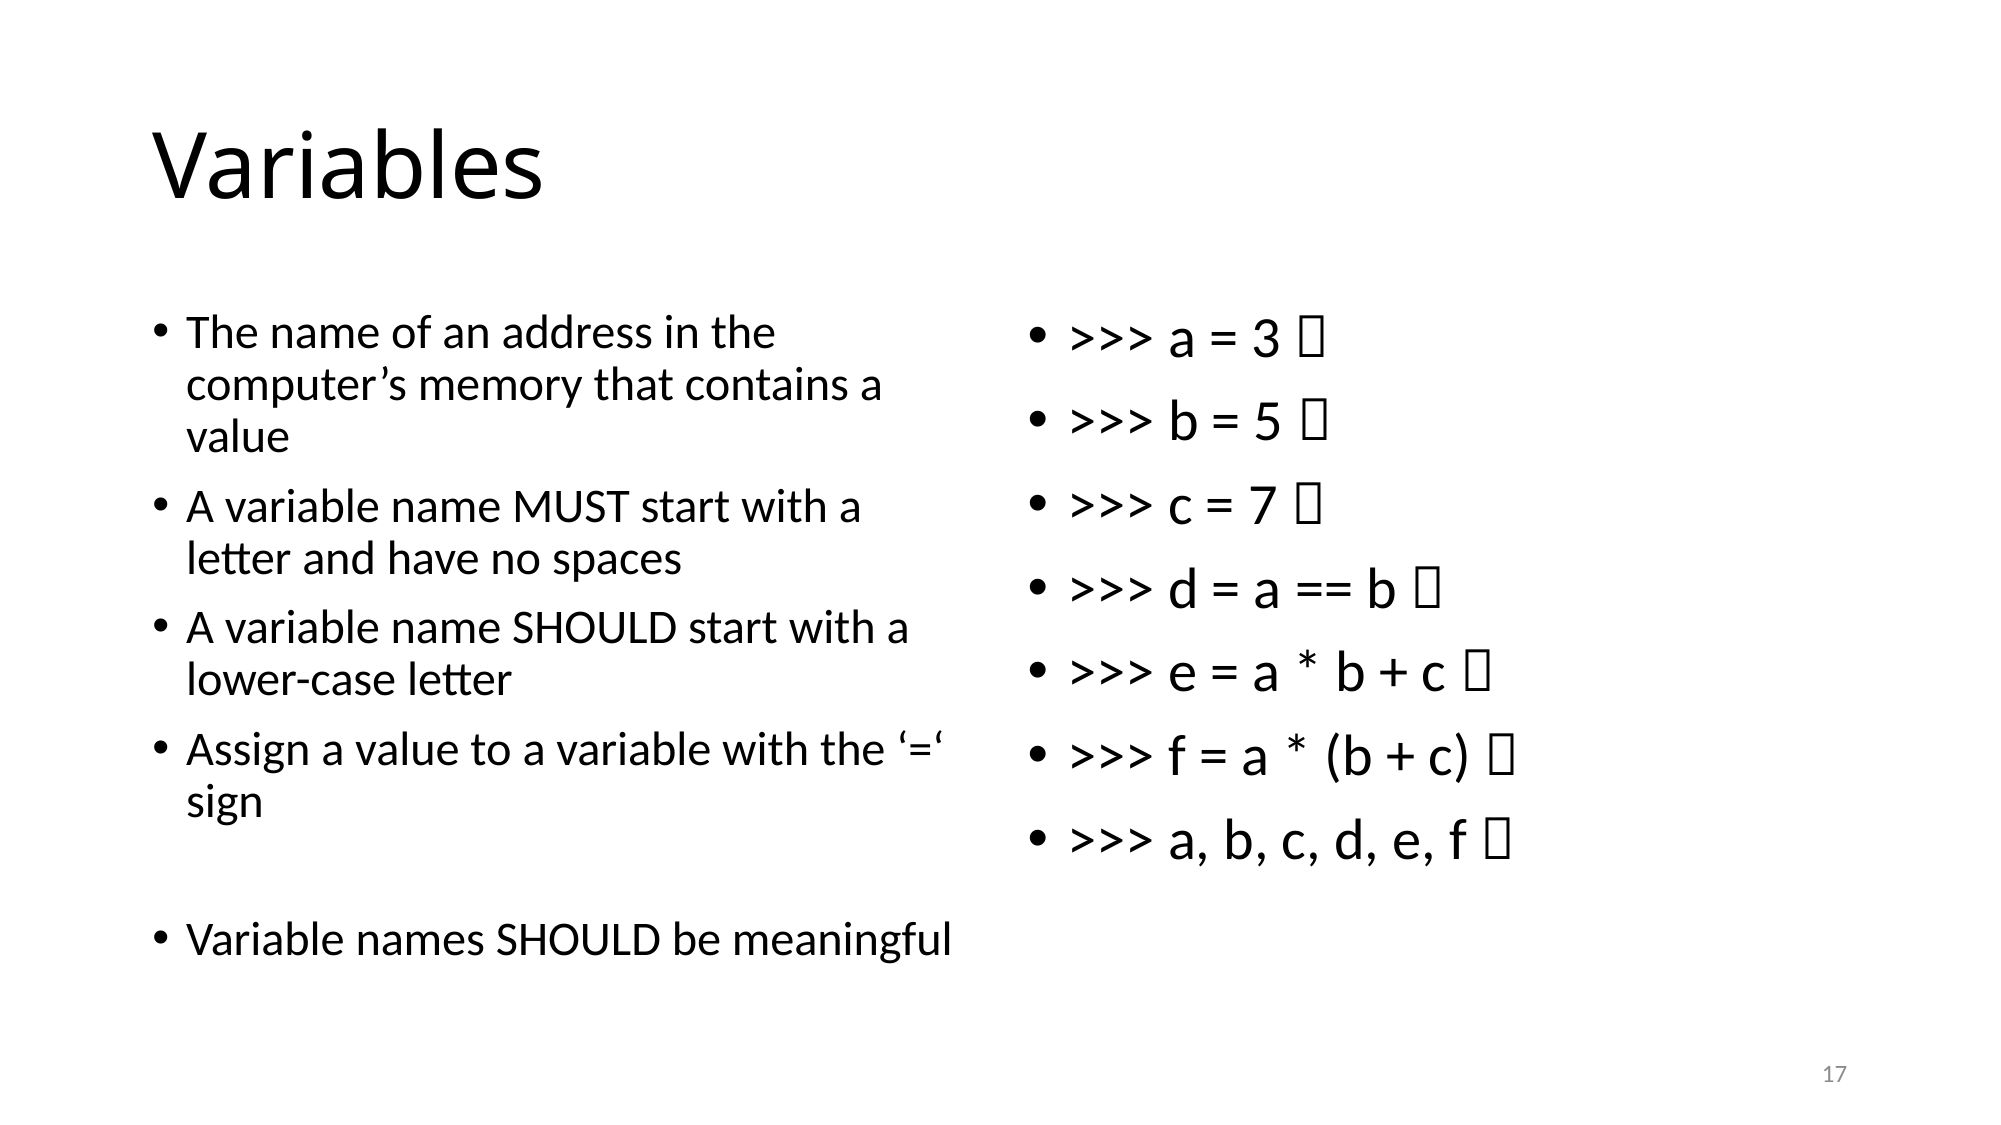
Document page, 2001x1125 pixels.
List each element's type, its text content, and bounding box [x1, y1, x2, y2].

list >>> a = 3  >>> b = 5  >>> c = 7  >>> d = a == b  >>> e = a * b + c  >>> f = a * (b + c)  >>> a, b, c, d, e, f  [1012, 299, 1863, 1014]
title Variables [137, 59, 1863, 278]
slide_number 17 [1412, 1042, 1863, 1103]
list The name of an address in the computer’s memory that contains a value A variable name MUST start with a letter and have no spaces A variable name SHOULD start with a lower-case letter Assign a value to a variable with the ‘=‘ sign Variable names SHOULD be meaningful [137, 299, 988, 1014]
